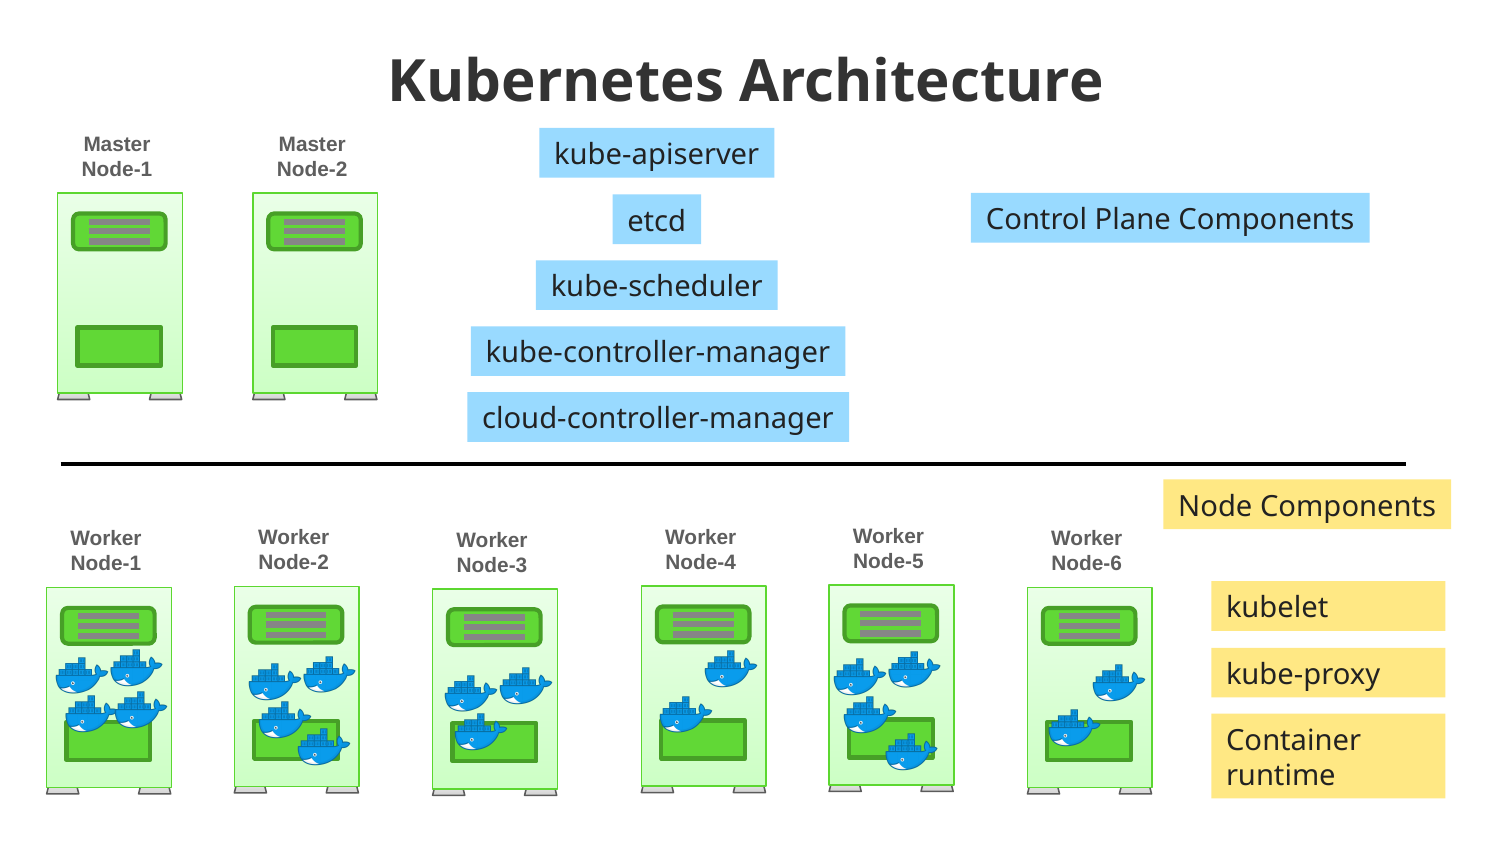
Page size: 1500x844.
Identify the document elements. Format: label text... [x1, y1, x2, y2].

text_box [1016, 517, 1157, 795]
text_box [35, 517, 176, 795]
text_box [421, 518, 562, 796]
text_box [818, 514, 959, 792]
text_box Control Plane Components [970, 192, 1370, 243]
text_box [630, 515, 771, 793]
picture [244, 649, 360, 768]
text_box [223, 515, 364, 793]
picture [440, 661, 556, 753]
picture [655, 644, 761, 736]
text_box kube-proxy [1211, 647, 1446, 698]
picture [51, 643, 172, 735]
picture [829, 644, 945, 773]
text_box kube-apiserver [539, 127, 775, 178]
text_box cloud-controller-manager [467, 392, 850, 442]
text_box kubelet [1211, 581, 1446, 631]
text_box kube-controller-manager [470, 326, 846, 376]
text_box Kubernetes Architecture [345, 40, 1146, 117]
text_box etcd [612, 194, 702, 245]
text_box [242, 122, 382, 400]
text_box Container runtime [1211, 713, 1446, 799]
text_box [46, 122, 187, 400]
text_box kube-scheduler [535, 260, 778, 310]
text_box Node Components [1163, 479, 1452, 530]
picture [1044, 658, 1150, 749]
